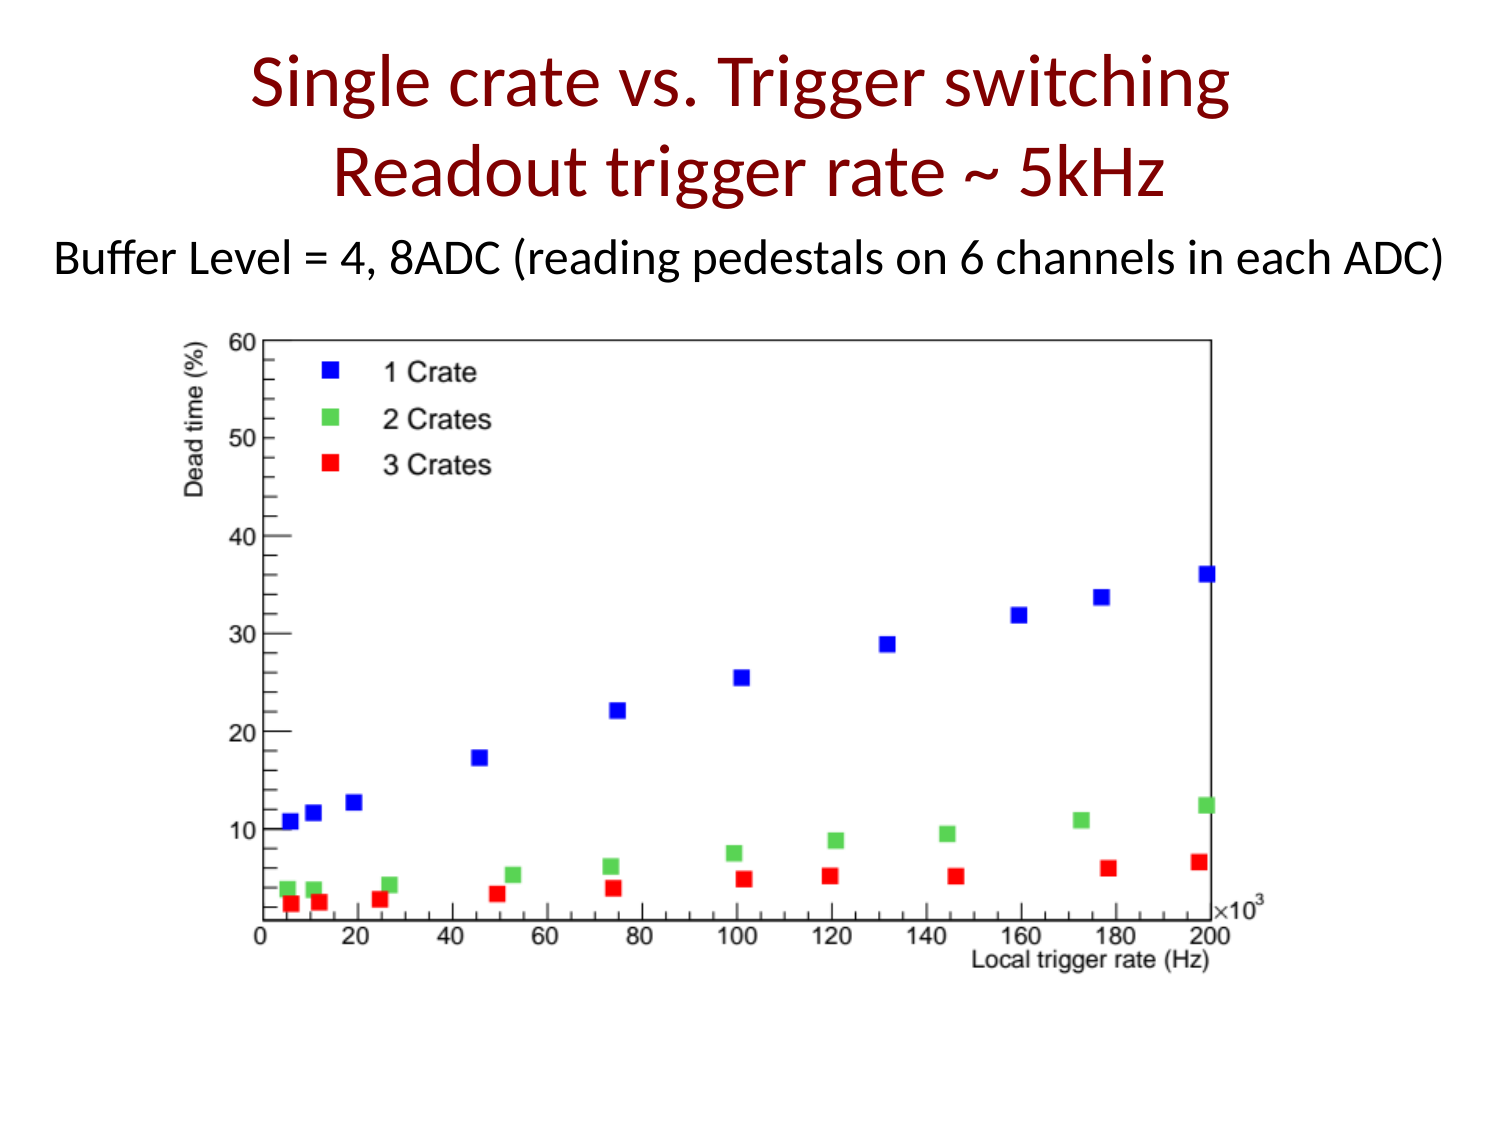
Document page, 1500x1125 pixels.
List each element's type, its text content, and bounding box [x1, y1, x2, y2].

text_box Single crate vs. Trigger switching Readout trigger rate ~ 5kHz [35, 23, 1464, 219]
title Buffer Level = 4, 8ADC (reading pedestals on 6 channels in each ADC) [36, 219, 1464, 313]
picture [145, 269, 1327, 990]
